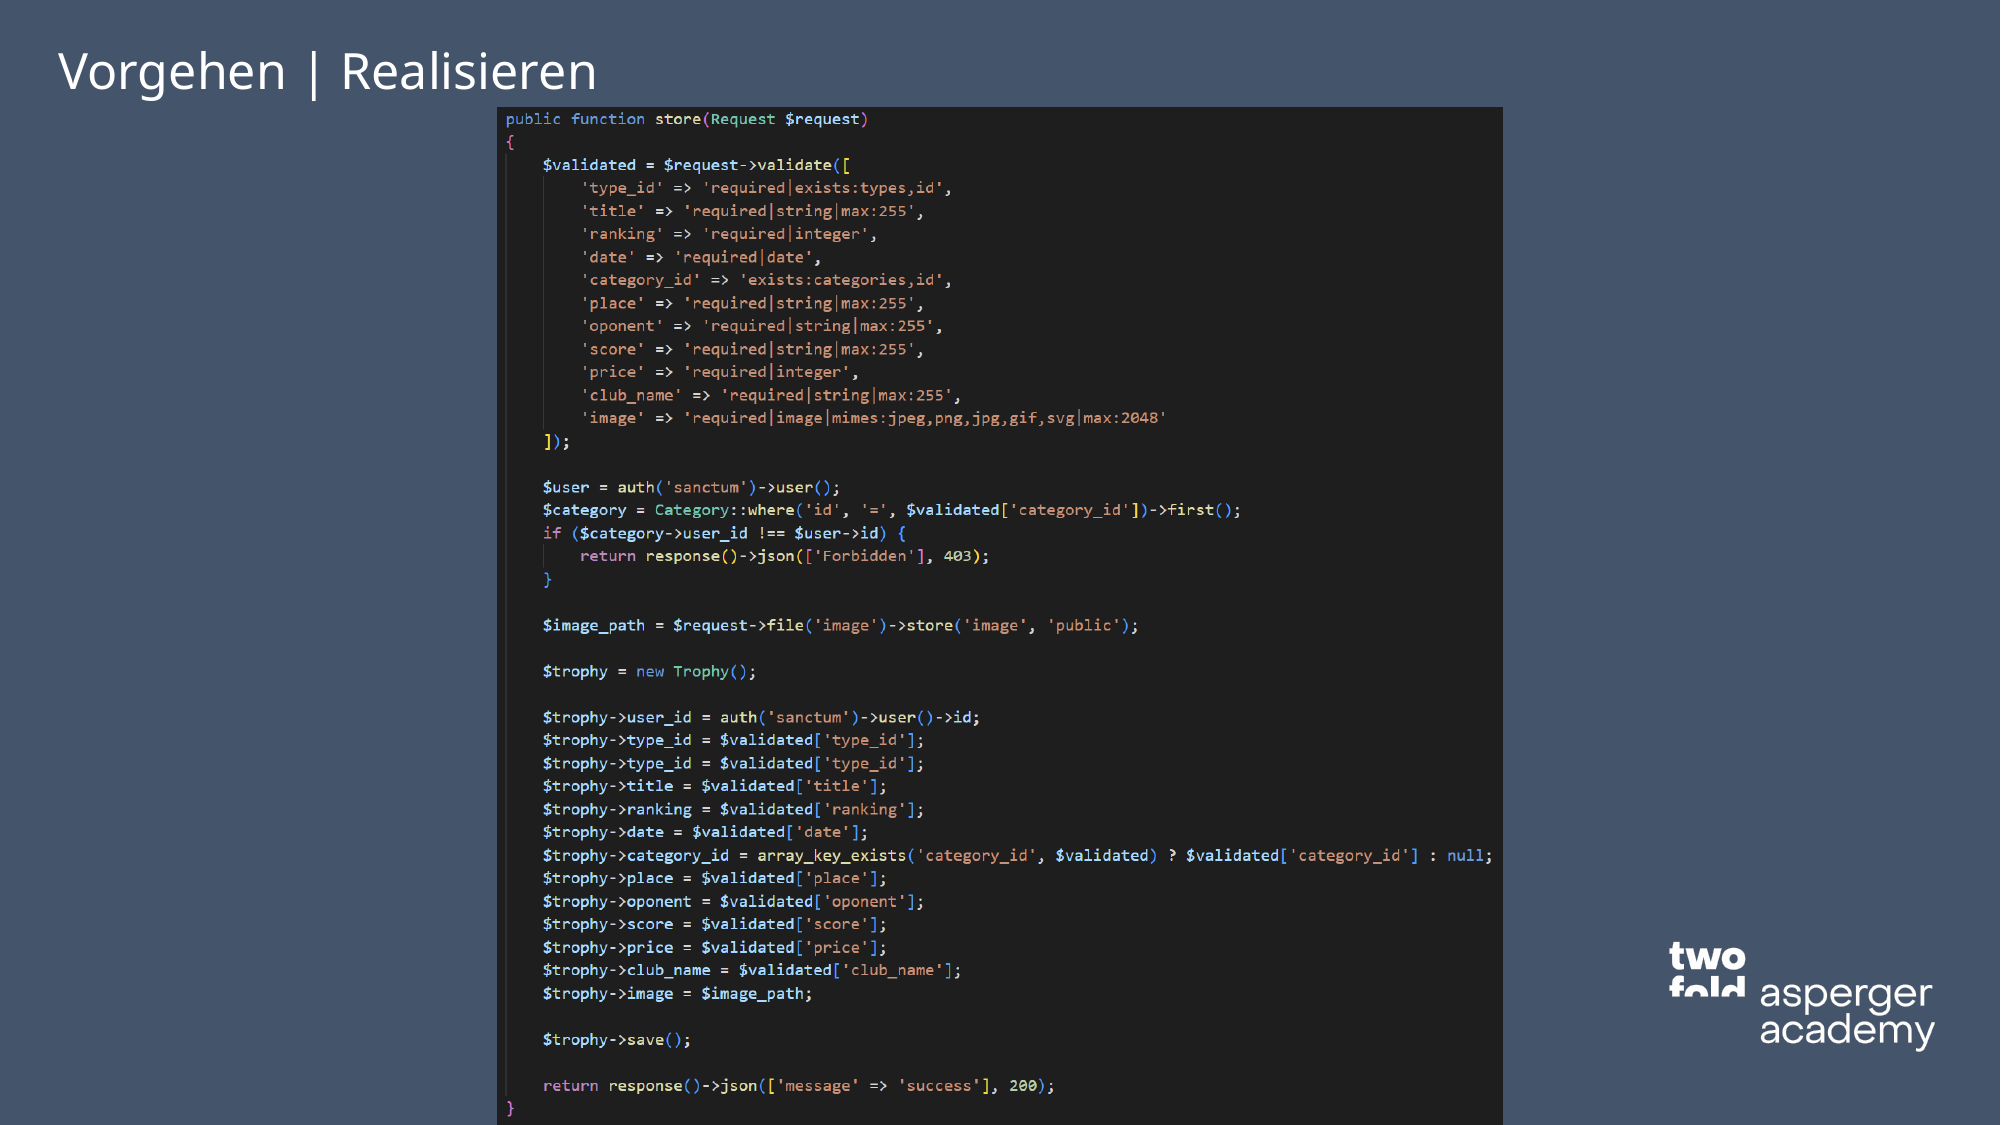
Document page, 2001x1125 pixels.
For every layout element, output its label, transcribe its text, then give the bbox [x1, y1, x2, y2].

picture [497, 107, 1503, 1125]
text_box Vorgehen | Realisieren [43, 32, 646, 107]
picture [1638, 868, 2000, 1125]
